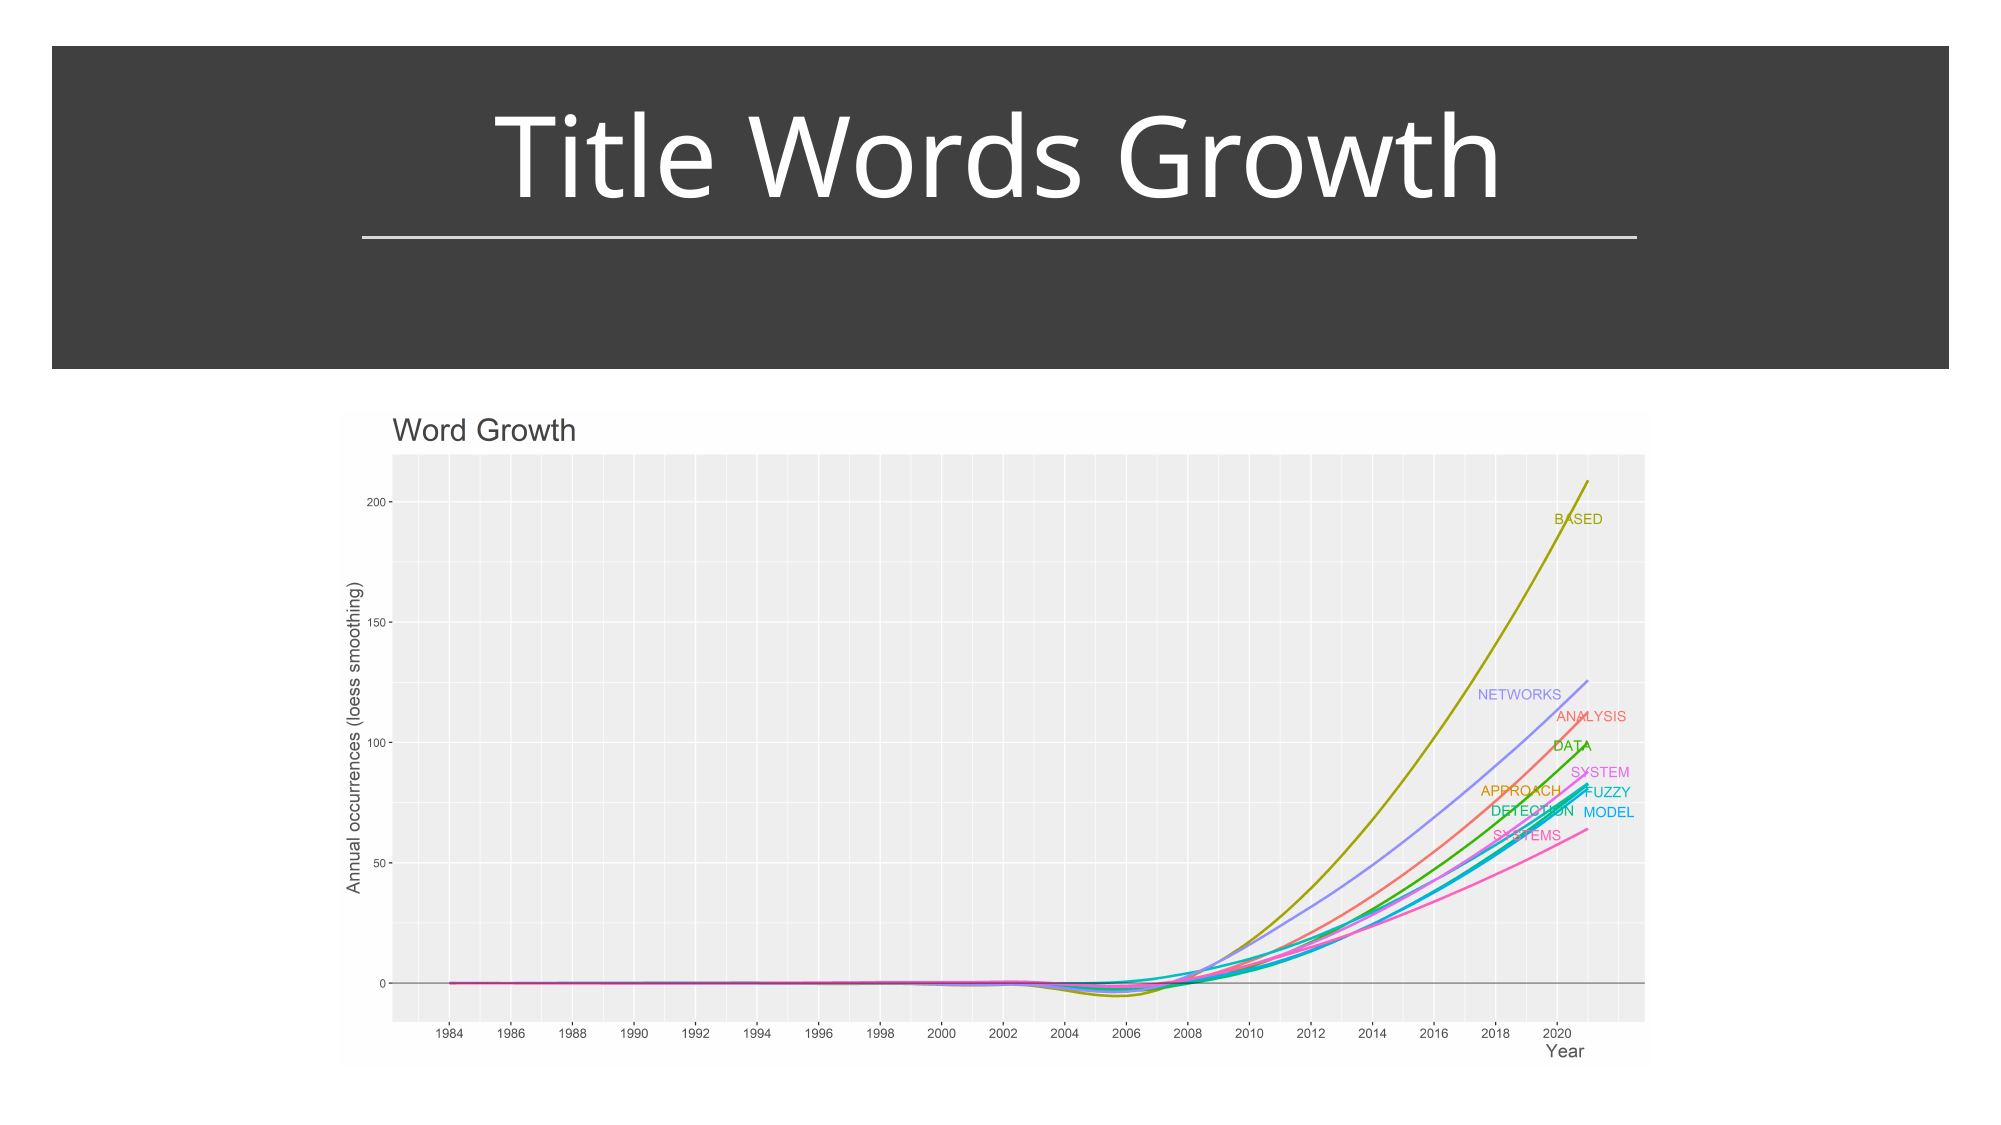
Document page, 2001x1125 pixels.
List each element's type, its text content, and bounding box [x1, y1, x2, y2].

text_box [61, 55, 1939, 360]
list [339, 411, 1652, 1068]
title Title Words Growth [86, 76, 1914, 230]
